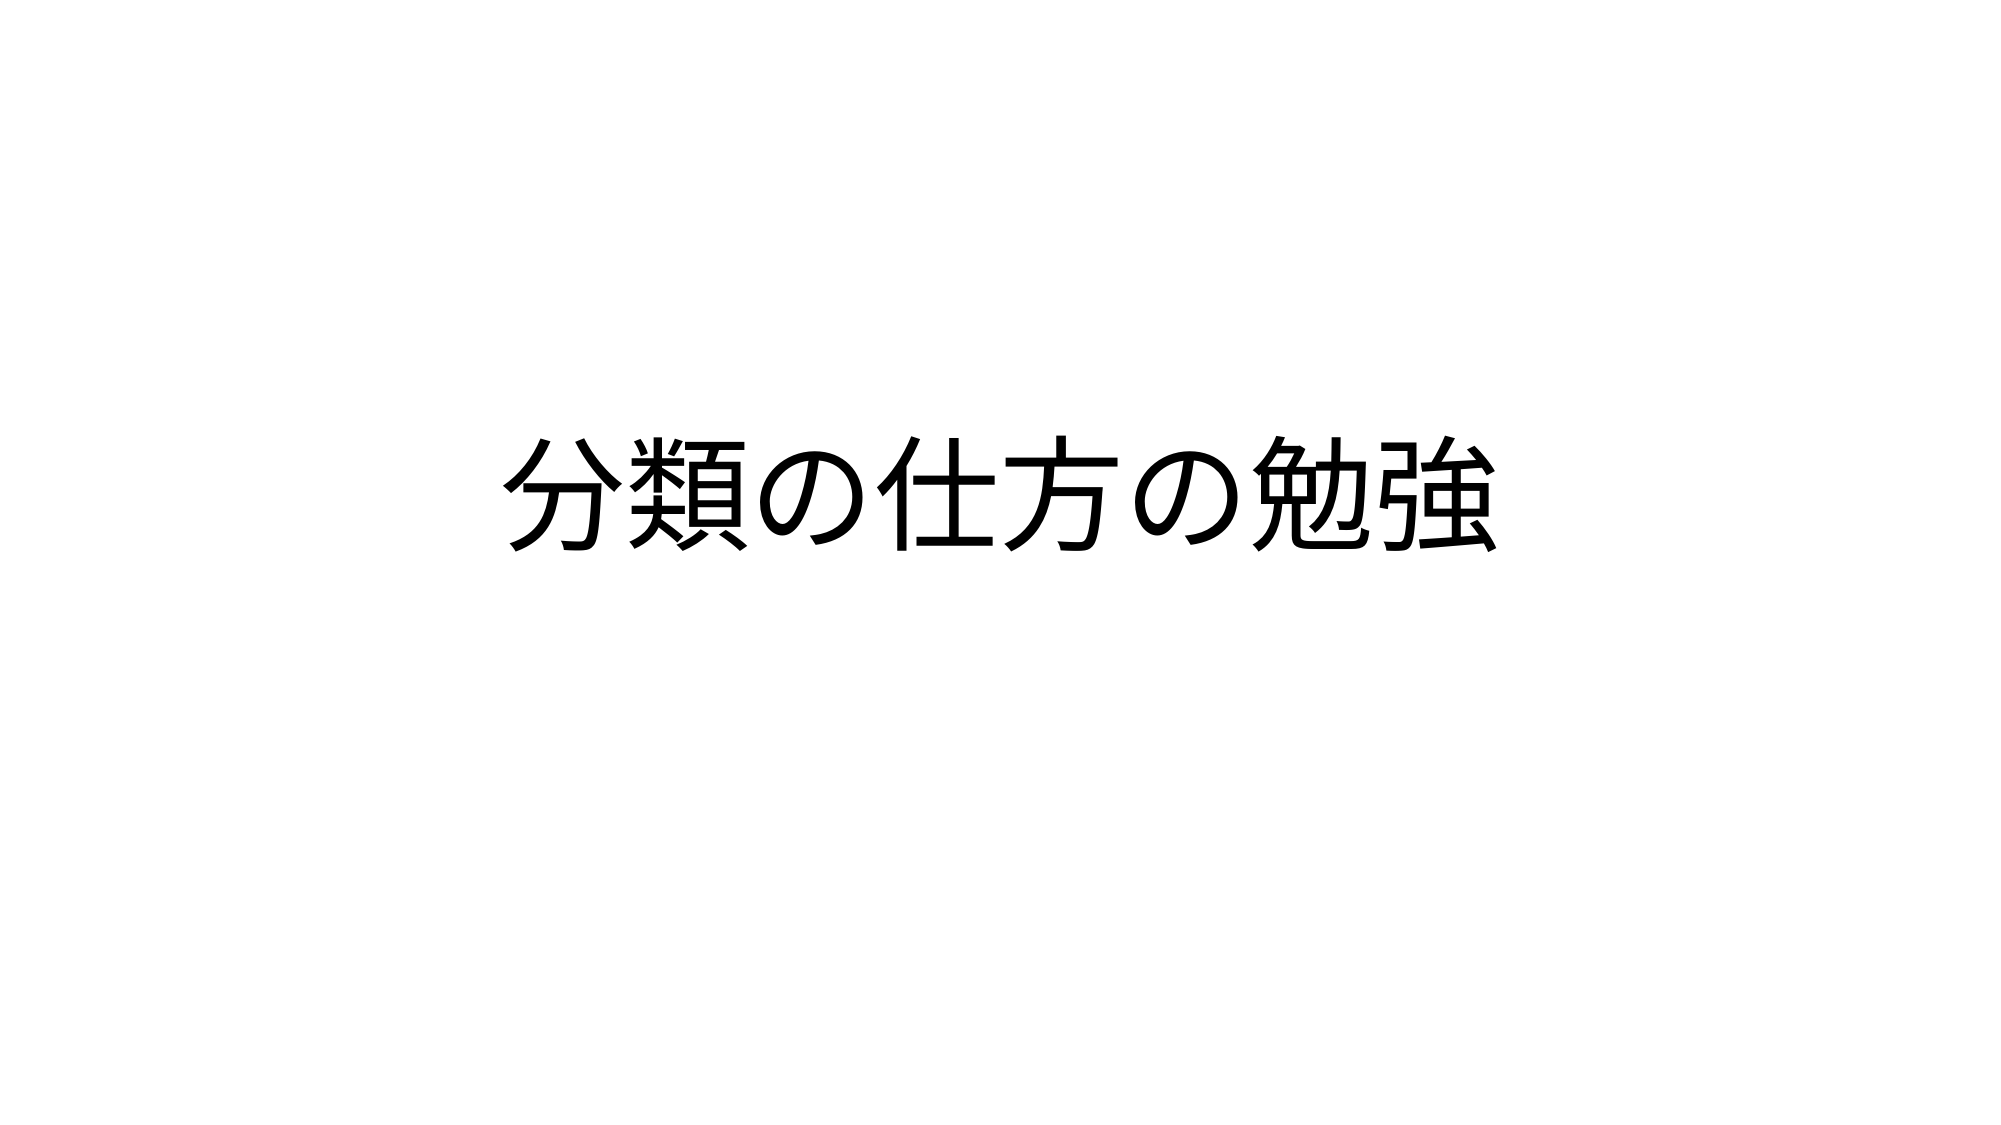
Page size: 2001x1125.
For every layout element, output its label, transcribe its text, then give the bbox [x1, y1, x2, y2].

title 分類の仕方の勉強 [249, 184, 1750, 576]
